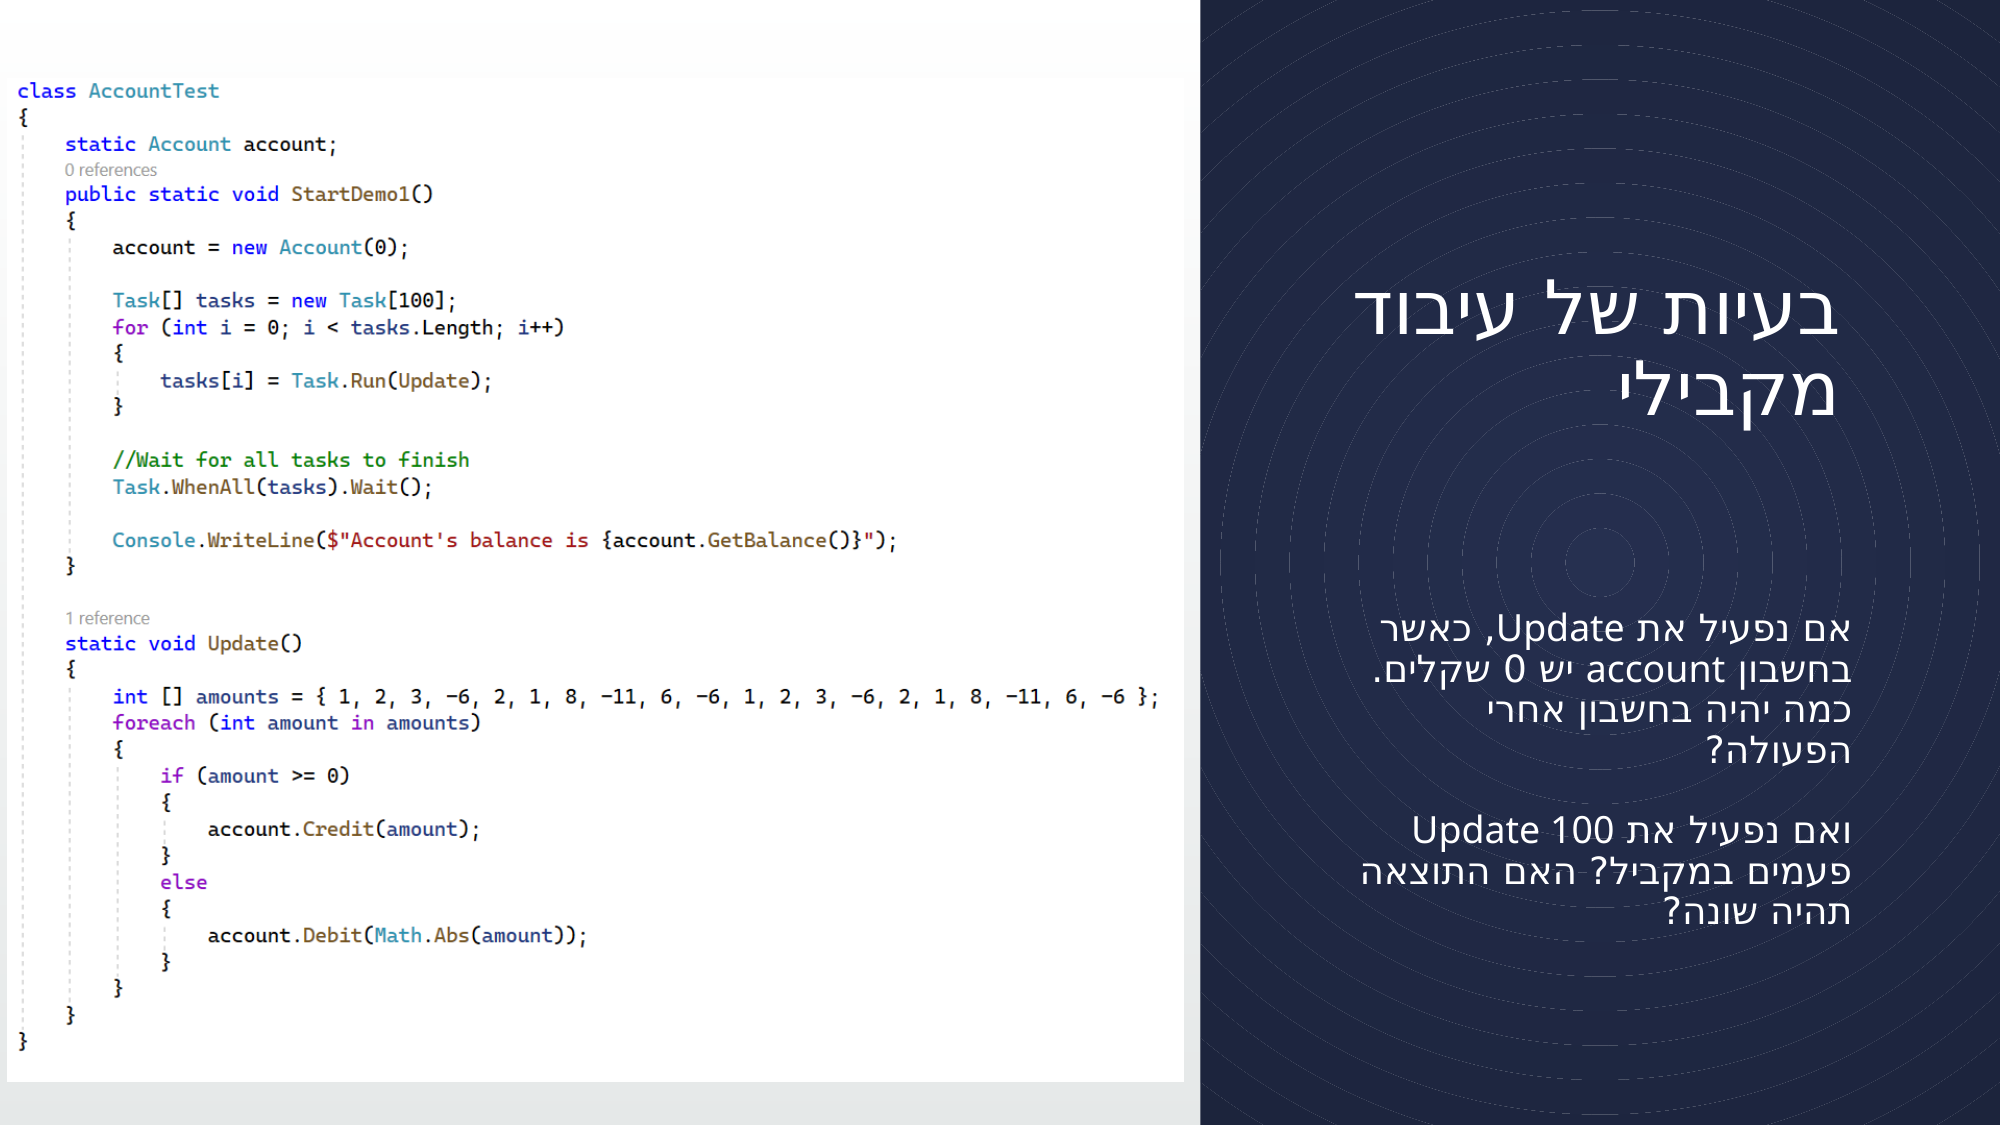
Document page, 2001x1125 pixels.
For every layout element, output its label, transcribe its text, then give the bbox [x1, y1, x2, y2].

text_box אם נפעיל את Update, כאשר בחשבון account יש 0 שקלים. כמה יהיה בחשבון אחרי הפעולה? ואם נפעיל את Update 100 פעמים במקביל? האם התוצאה תהיה שונה? [1342, 468, 1868, 941]
picture [7, 78, 1184, 1082]
title בעיות של עיבוד מקבילי [1330, 112, 1856, 440]
